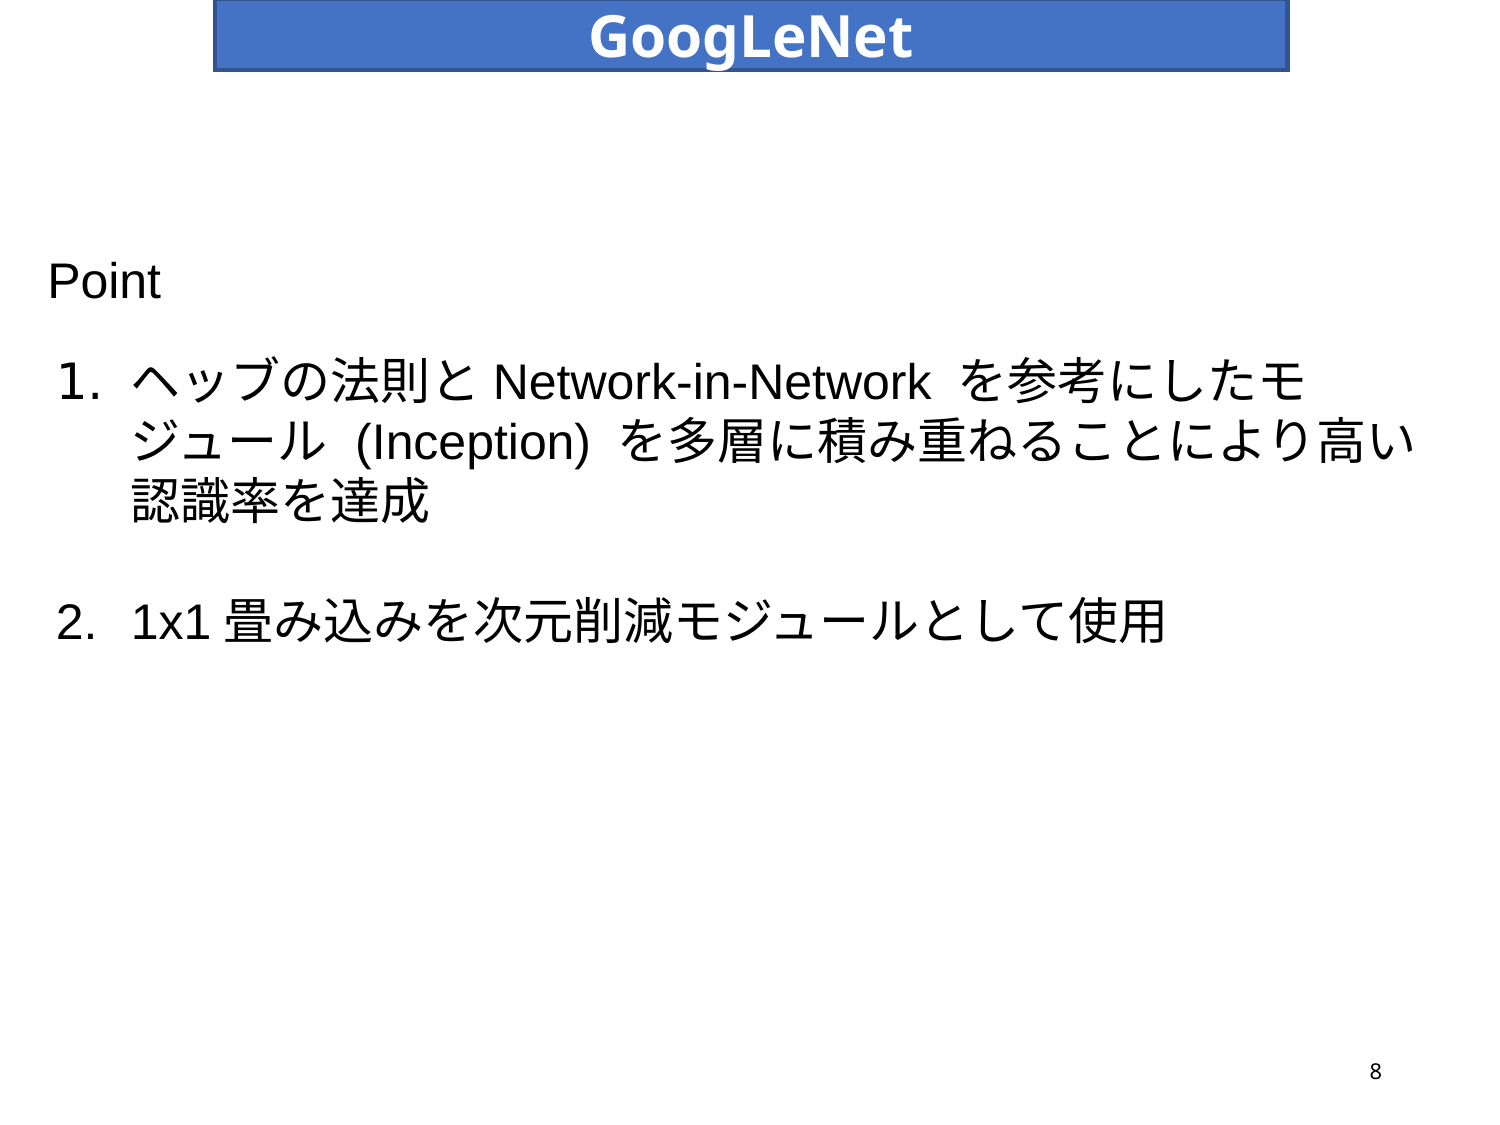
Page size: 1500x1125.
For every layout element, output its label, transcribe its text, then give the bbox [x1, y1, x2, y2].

text_box 8 [1059, 1042, 1397, 1103]
text_box Point [32, 241, 177, 317]
text_box GoogLeNet [213, 0, 1290, 72]
text_box ヘッブの法則とNetwork-in-Network を参考にしたモジュール (Inception) を多層に積み重ねることにより高い認識率を達成 1x1畳み込みを次元削減モジュールとして使用 [41, 342, 1459, 658]
